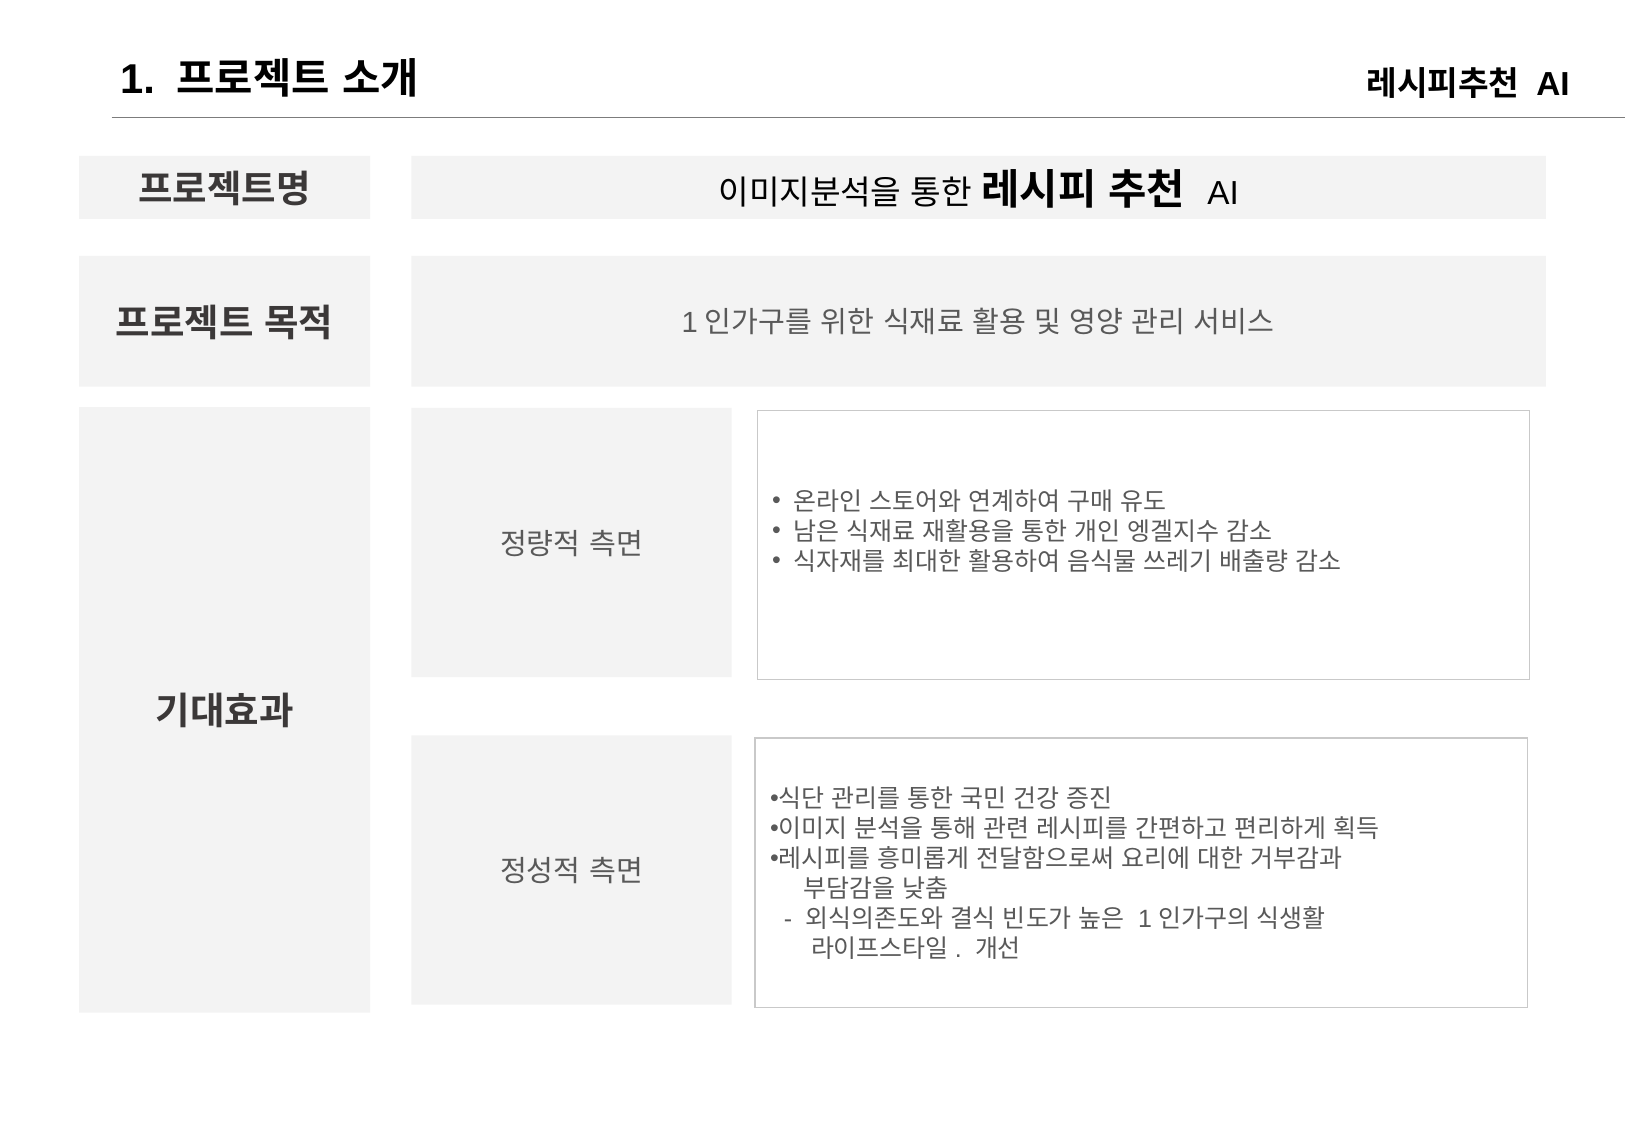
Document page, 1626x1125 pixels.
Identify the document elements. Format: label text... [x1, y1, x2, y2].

text_box 1. 프로젝트 소개 [105, 44, 435, 110]
text_box 레시피추천 AI [1351, 54, 1585, 110]
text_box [79, 155, 1546, 1013]
